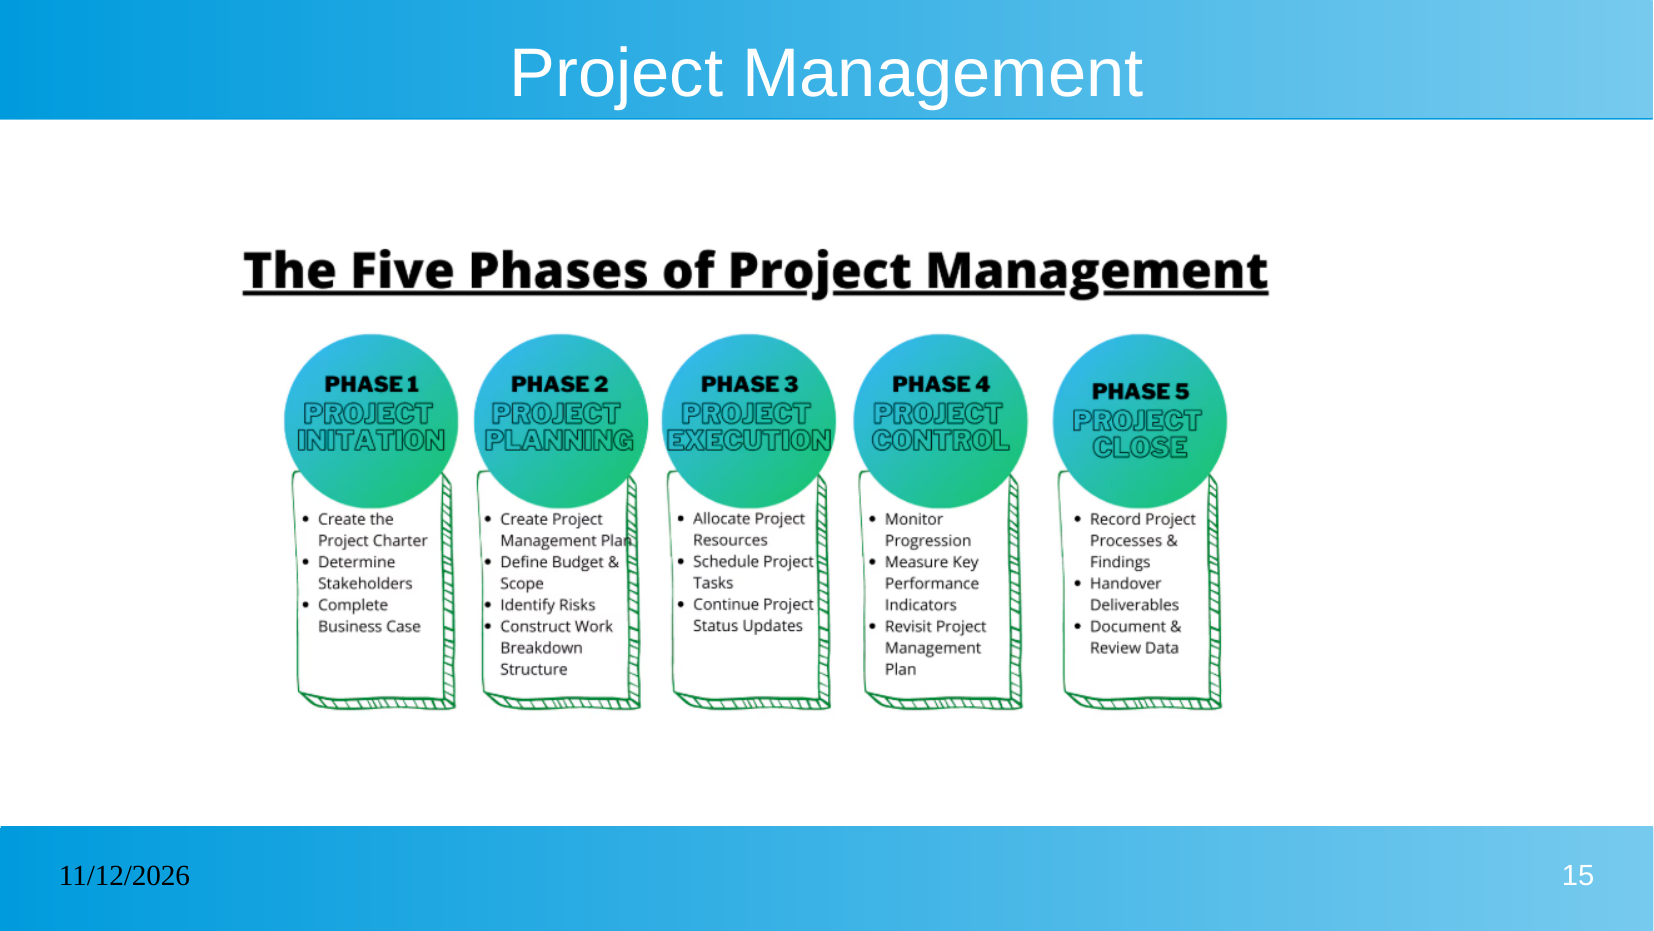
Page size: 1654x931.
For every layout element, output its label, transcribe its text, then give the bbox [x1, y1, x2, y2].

picture [208, 214, 1450, 719]
slide_number 15 [1210, 856, 1595, 916]
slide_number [59, 856, 443, 916]
title Project Management [59, 29, 1595, 108]
